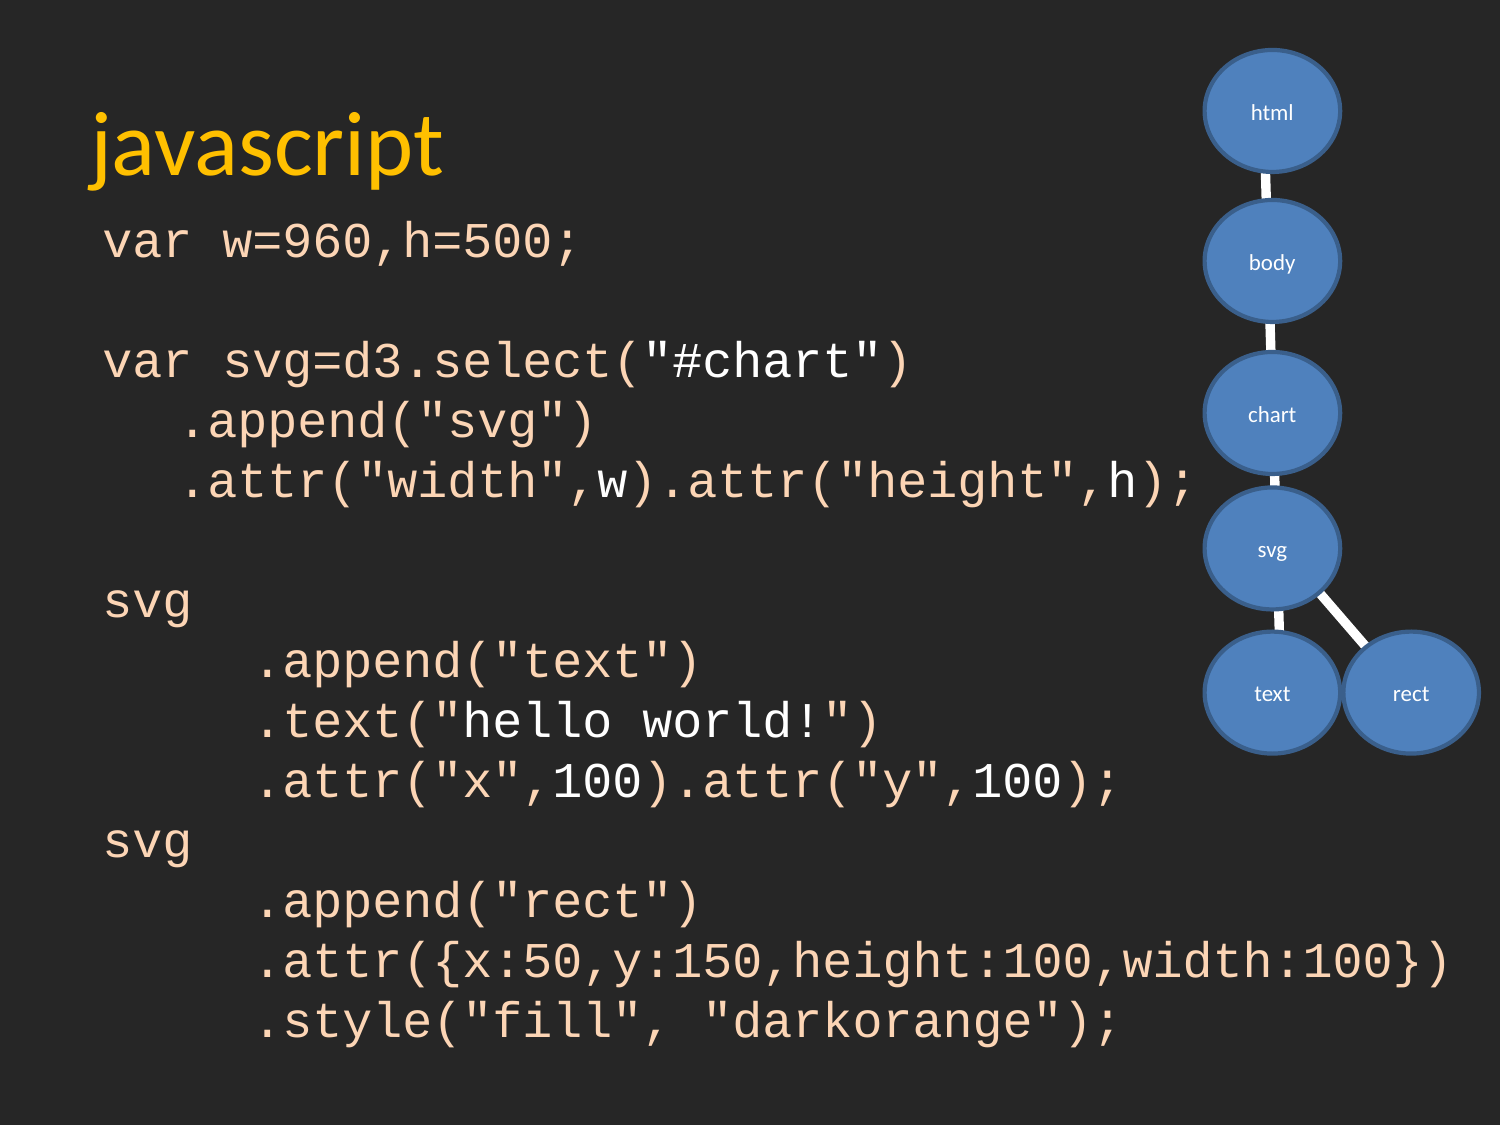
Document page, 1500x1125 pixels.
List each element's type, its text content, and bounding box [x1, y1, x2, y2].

title javascript [75, 45, 1425, 233]
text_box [1204, 49, 1480, 754]
text_box var w=960,h=500; var svg=d3.select("#chart") .append("svg") .attr("width",w).attr("height",h); svg .append("text") .text("hello world!") .attr("x",100).attr("y",100); svg .append("rect") .attr({x:50,y:150,height:100,width:100}) .style("fill", "darkorange"); [87, 199, 1500, 1055]
